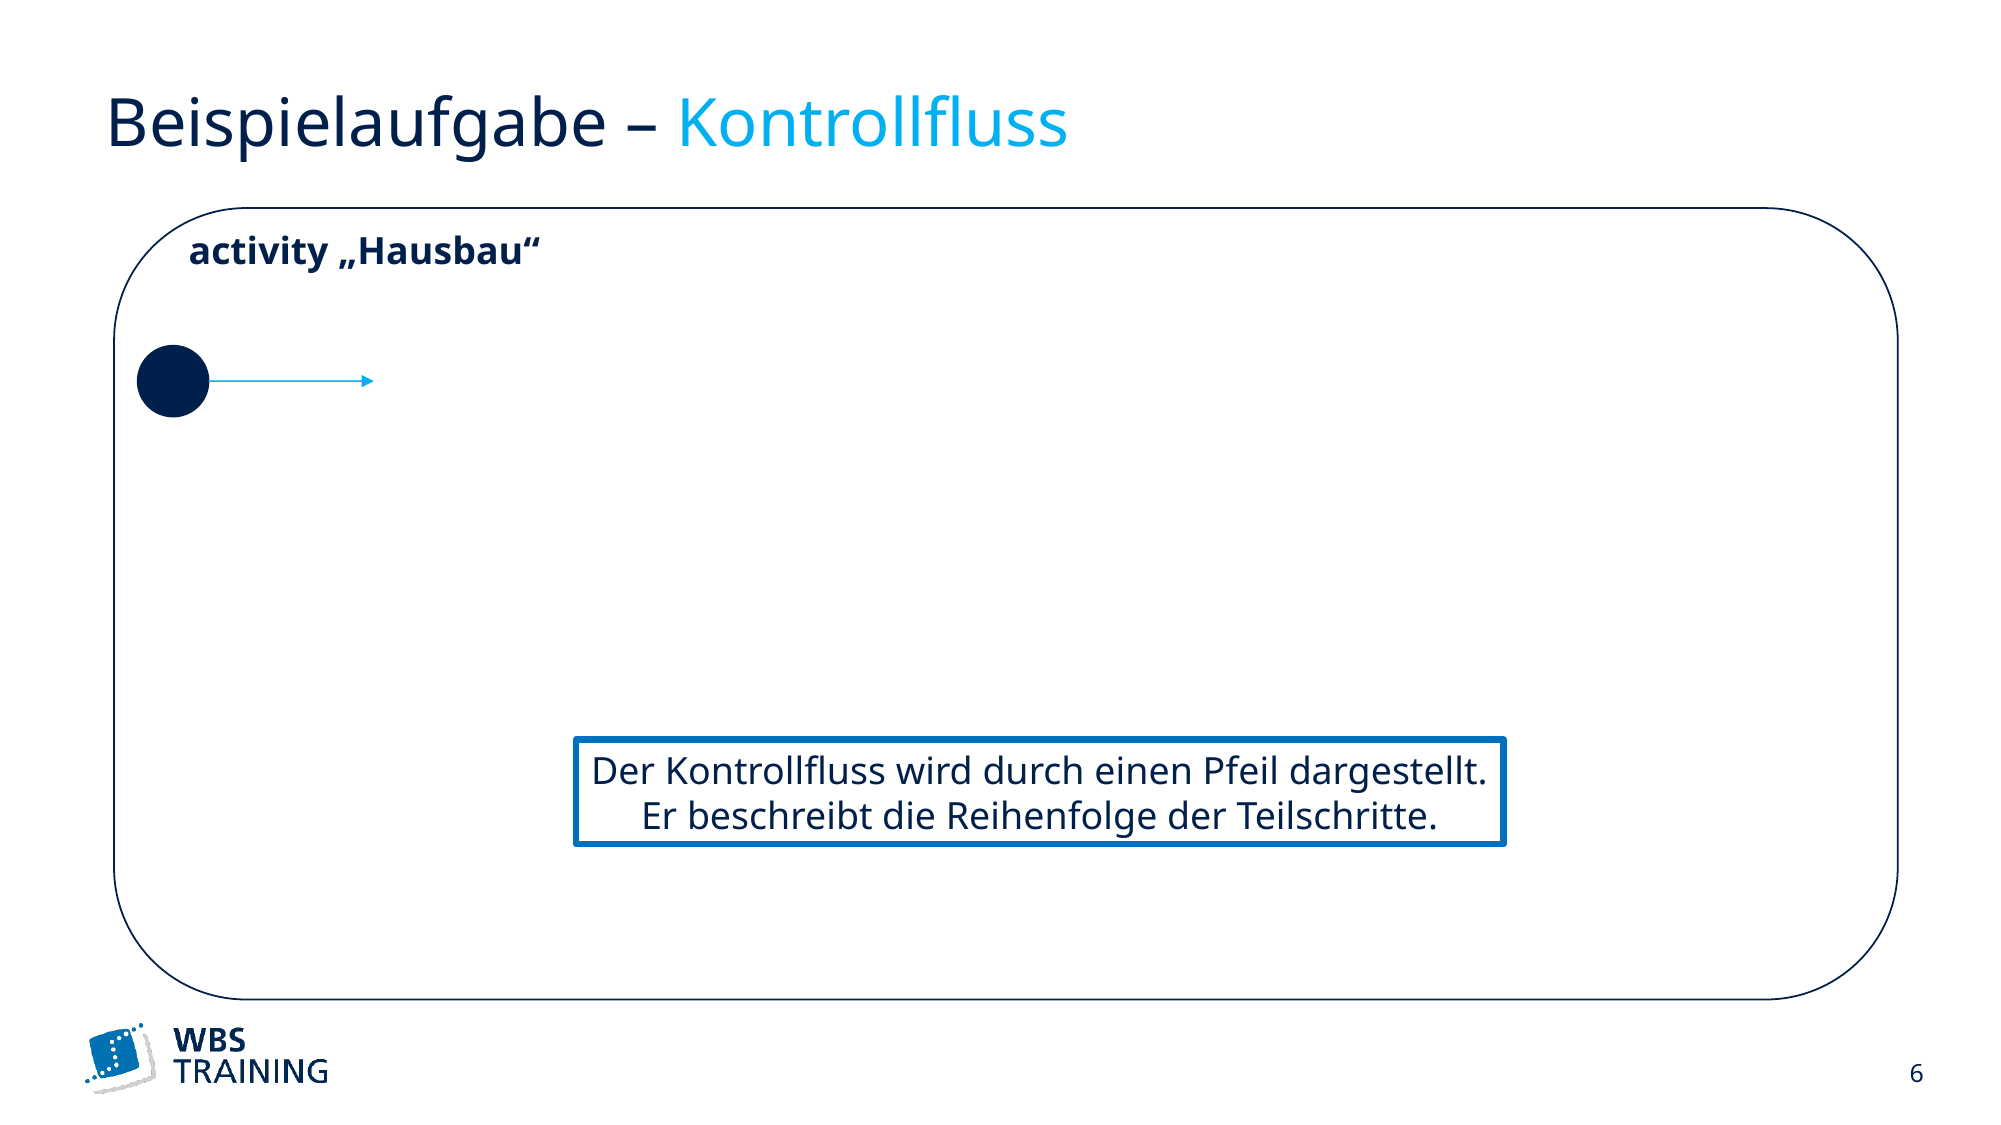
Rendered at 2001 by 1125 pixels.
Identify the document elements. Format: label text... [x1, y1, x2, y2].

text_box Der Kontrollfluss wird durch einen Pfeil dargestellt. Er beschreibt die Reihenfolge der Teilschritte. [576, 739, 1504, 845]
text_box activity „Hausbau“ [173, 219, 556, 280]
picture [85, 1023, 327, 1094]
slide_number 6 [1267, 1045, 1939, 1106]
text_box [113, 207, 1899, 1001]
text_box [136, 344, 210, 418]
title Beispielaufgabe – Kontrollfluss [90, 72, 1918, 191]
